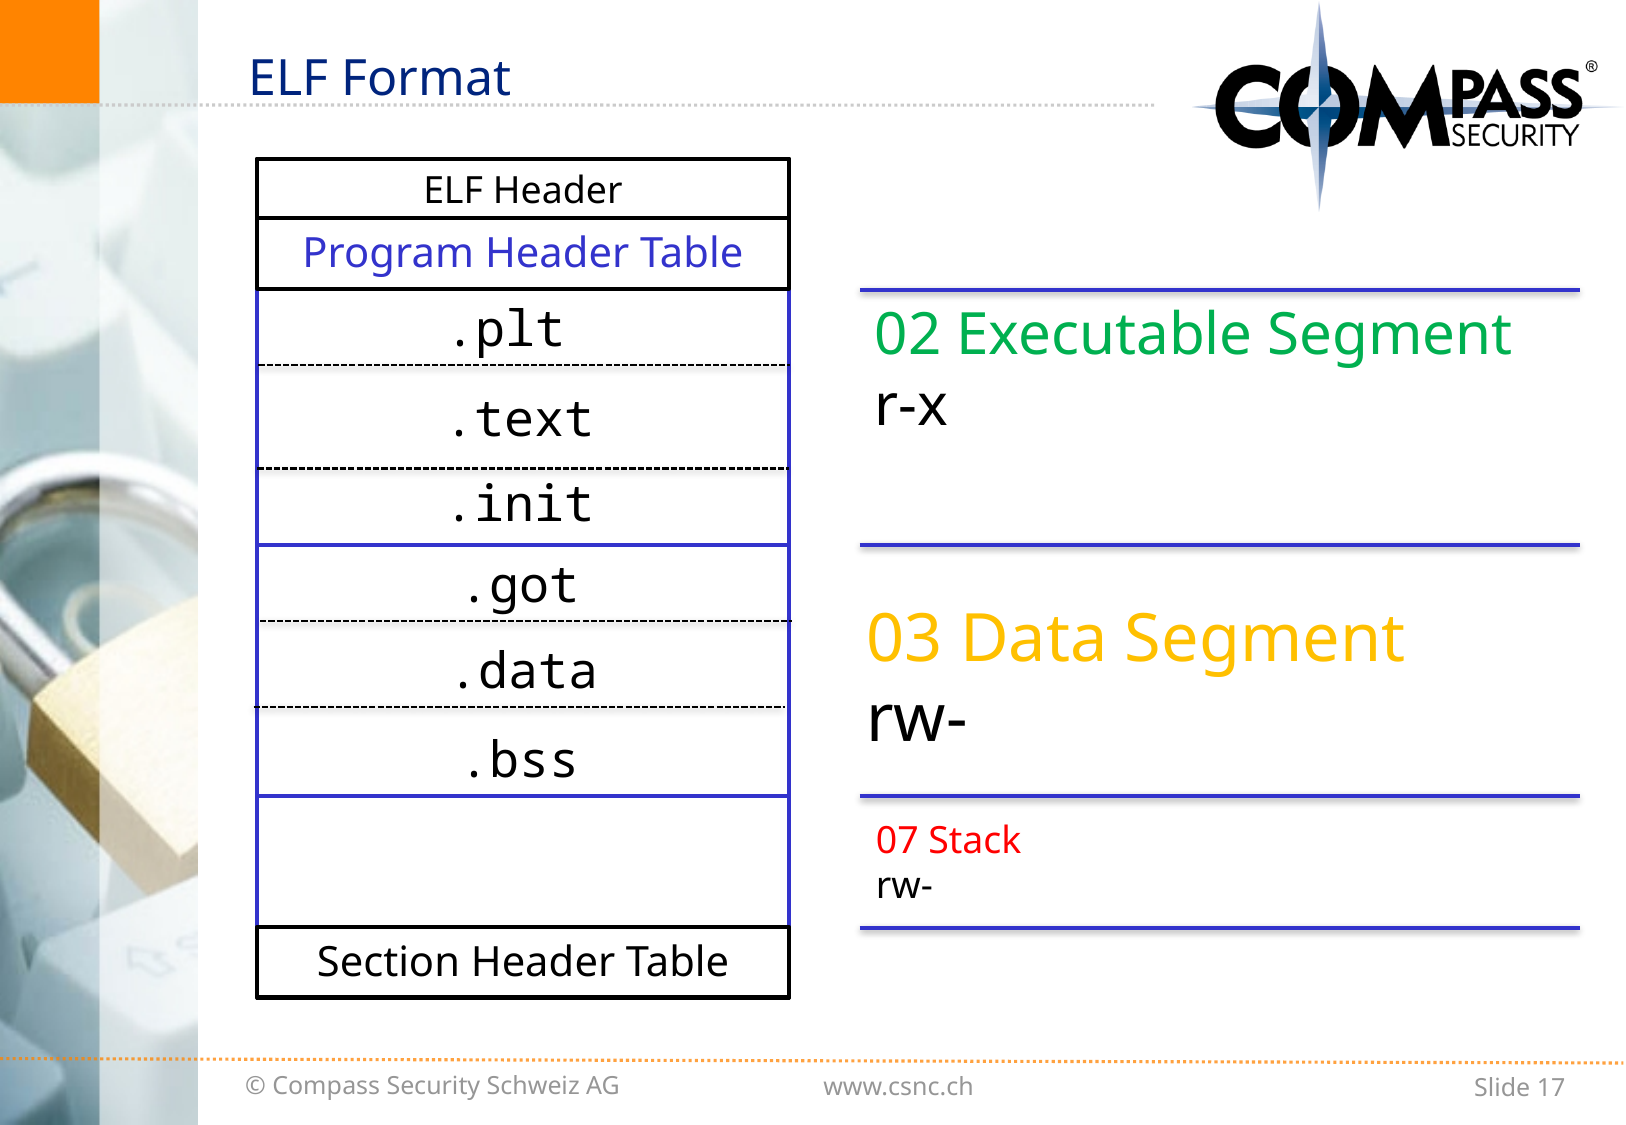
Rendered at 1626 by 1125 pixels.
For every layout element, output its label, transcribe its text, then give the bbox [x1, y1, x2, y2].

text_box [255, 291, 430, 367]
text_box [581, 291, 791, 364]
text_box [255, 474, 791, 543]
picture [1192, 1, 1624, 212]
text_box .data [433, 631, 613, 704]
text_box 03 Data Segment rw- [851, 587, 1421, 762]
text_box [255, 543, 791, 794]
text_box .init [429, 478, 610, 539]
text_box [255, 794, 791, 925]
text_box .text [429, 378, 610, 454]
text_box 07 Stack rw- [861, 808, 1037, 914]
text_box [255, 371, 791, 470]
text_box .plt [430, 288, 581, 364]
text_box Section Header Table [255, 925, 791, 1000]
text_box 02 Executable Segment r-x [860, 289, 1599, 444]
title ELF Format [233, 0, 1144, 151]
text_box .bss [444, 720, 595, 796]
text_box Program Header Table [255, 216, 791, 291]
text_box .got [444, 544, 595, 618]
text_box ELF Header [255, 157, 791, 216]
picture [0, 0, 198, 1125]
